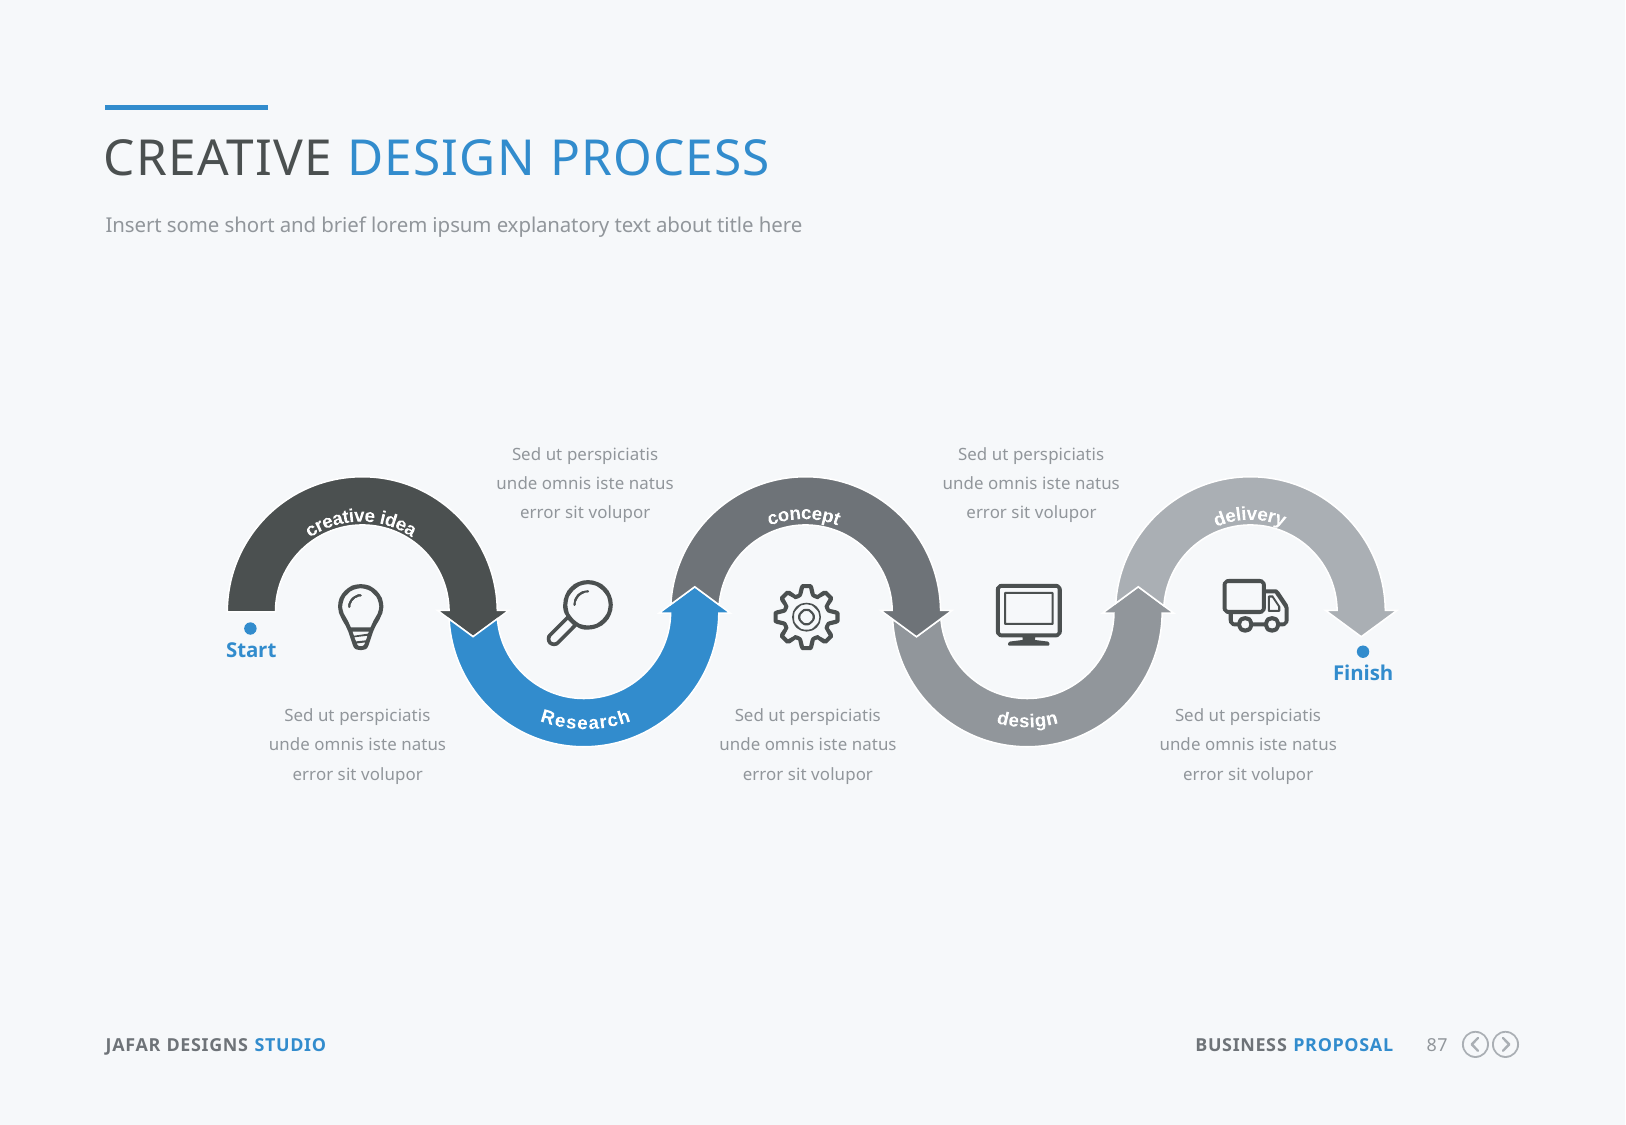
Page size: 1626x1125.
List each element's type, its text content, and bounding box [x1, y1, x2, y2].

text_box Sed ut perspiciatis unde omnis iste natus error sit volupor [268, 695, 448, 784]
text_box Start [217, 636, 286, 662]
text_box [1222, 578, 1289, 633]
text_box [773, 584, 840, 651]
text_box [546, 580, 613, 647]
text_box Sed ut perspiciatis unde omnis iste natus error sit volupor [718, 695, 898, 784]
list Insert some short and brief lorem ipsum explanatory text about title here [105, 209, 1519, 241]
list Creative design process [103, 125, 1518, 187]
text_box Sed ut perspiciatis unde omnis iste natus error sit volupor [1158, 695, 1338, 784]
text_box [995, 583, 1062, 646]
text_box [243, 621, 258, 636]
text_box Sed ut perspiciatis unde omnis iste natus error sit volupor [941, 434, 1121, 523]
text_box Sed ut perspiciatis unde omnis iste natus error sit volupor [495, 434, 675, 523]
text_box [892, 588, 1174, 747]
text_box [337, 584, 384, 651]
text_box [1355, 644, 1371, 660]
text_box [1115, 476, 1398, 637]
text_box [449, 588, 731, 747]
text_box [227, 476, 509, 635]
text_box Finish [1329, 660, 1397, 685]
text_box [670, 476, 953, 637]
